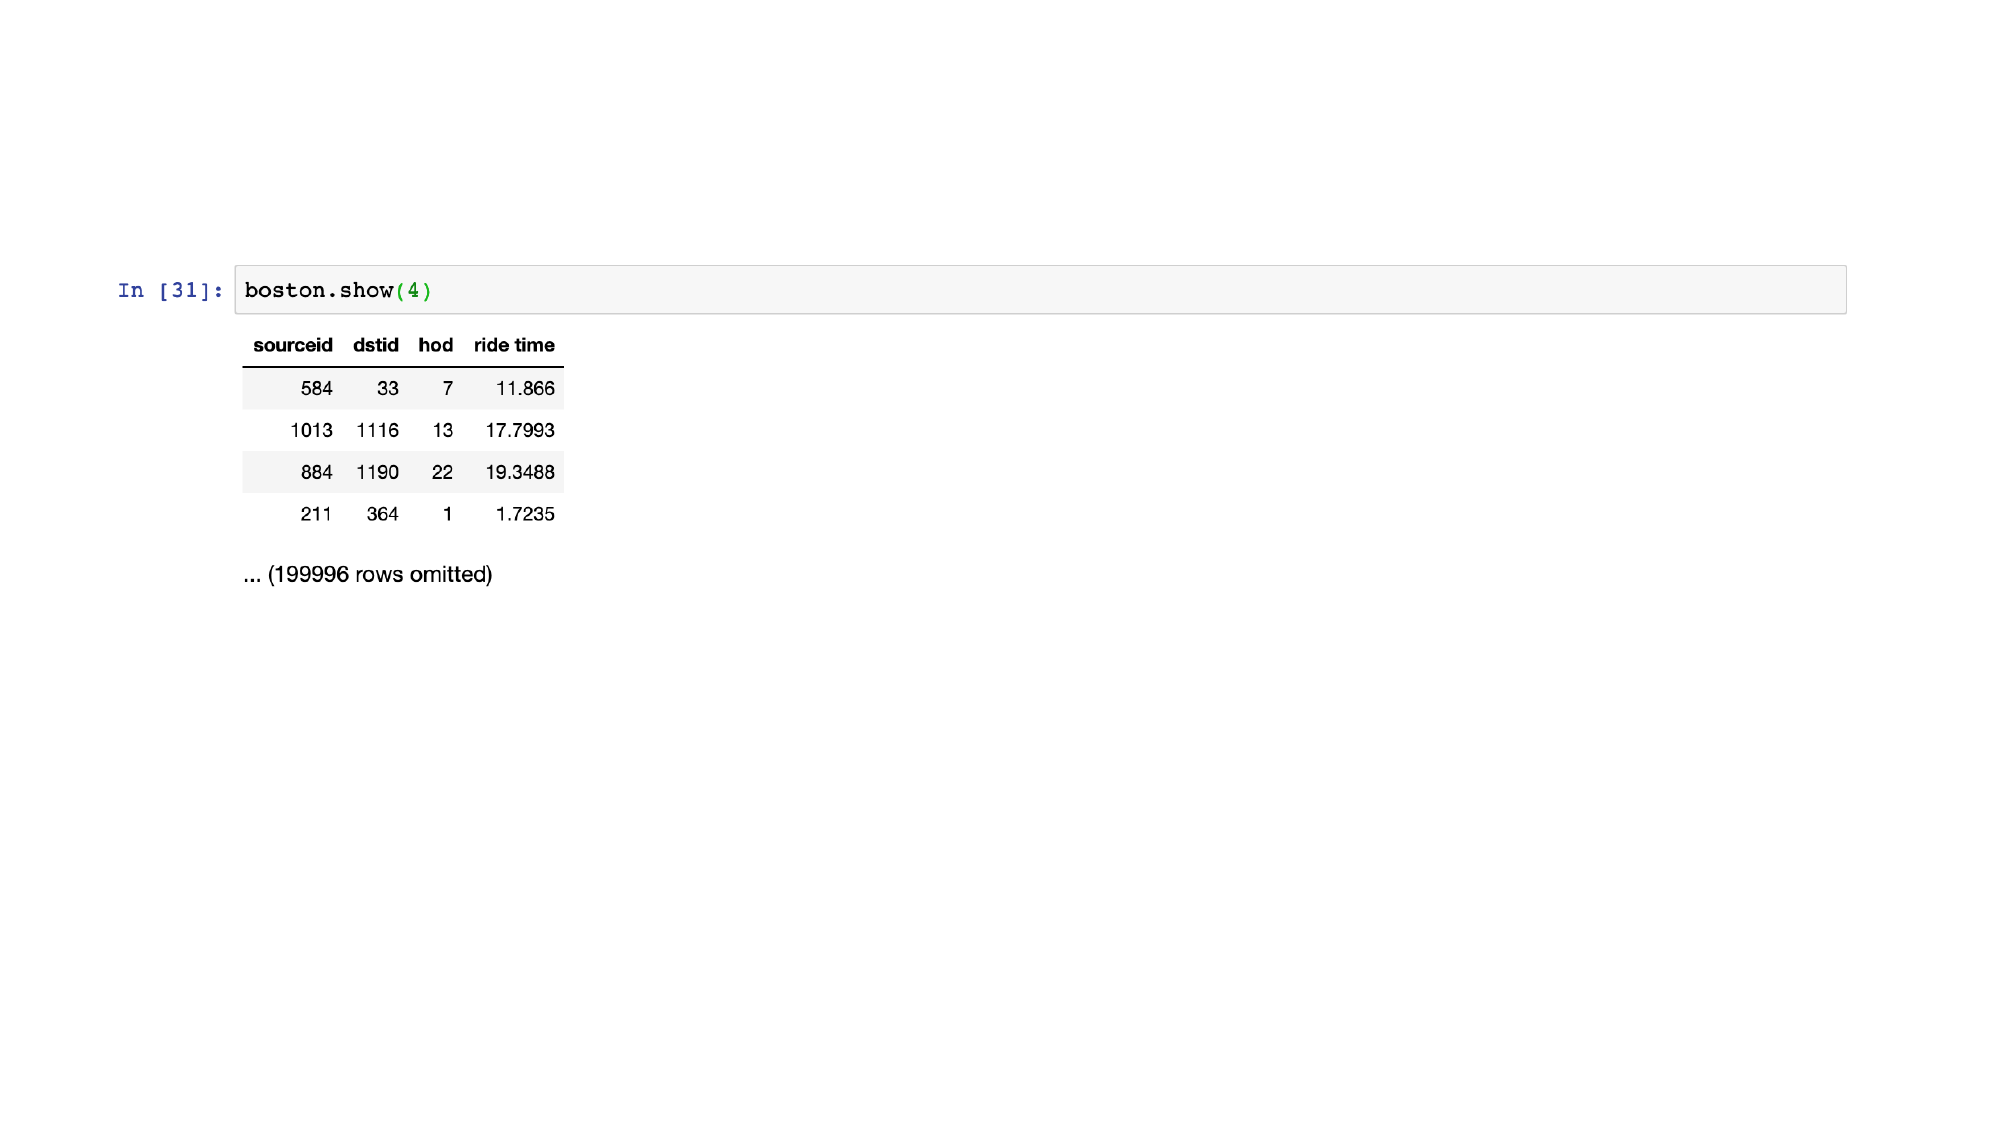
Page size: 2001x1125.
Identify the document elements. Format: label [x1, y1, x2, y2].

picture [99, 253, 1863, 591]
